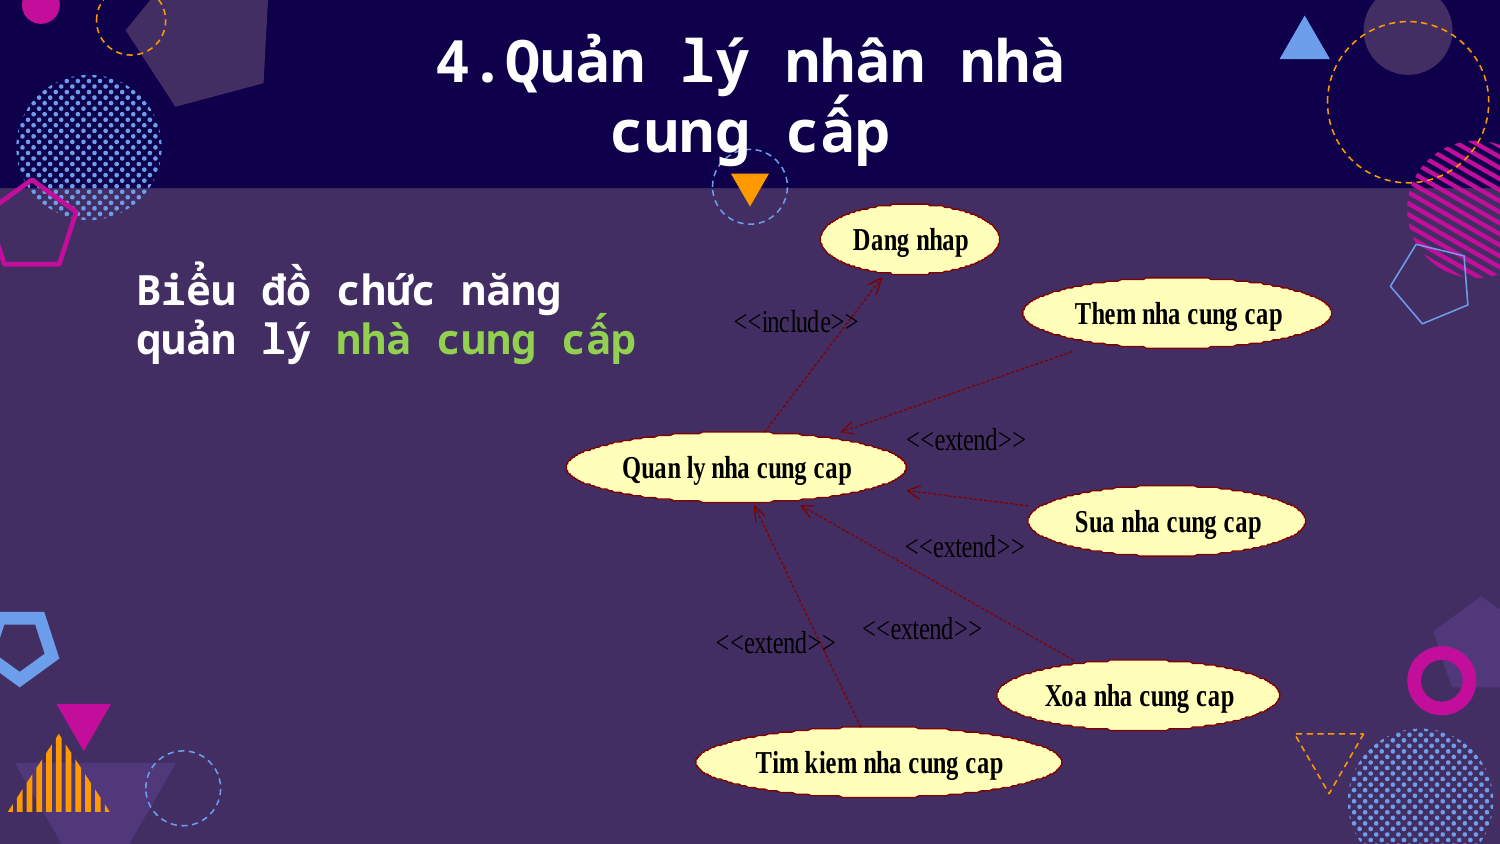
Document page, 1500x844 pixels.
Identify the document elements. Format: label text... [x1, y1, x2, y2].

list Biểu đồ chức năng quản lý nhà cung cấp [104, 248, 535, 757]
picture [540, 170, 1360, 835]
title 4.Quản lý nhân nhà cung cấp [335, 0, 1165, 189]
